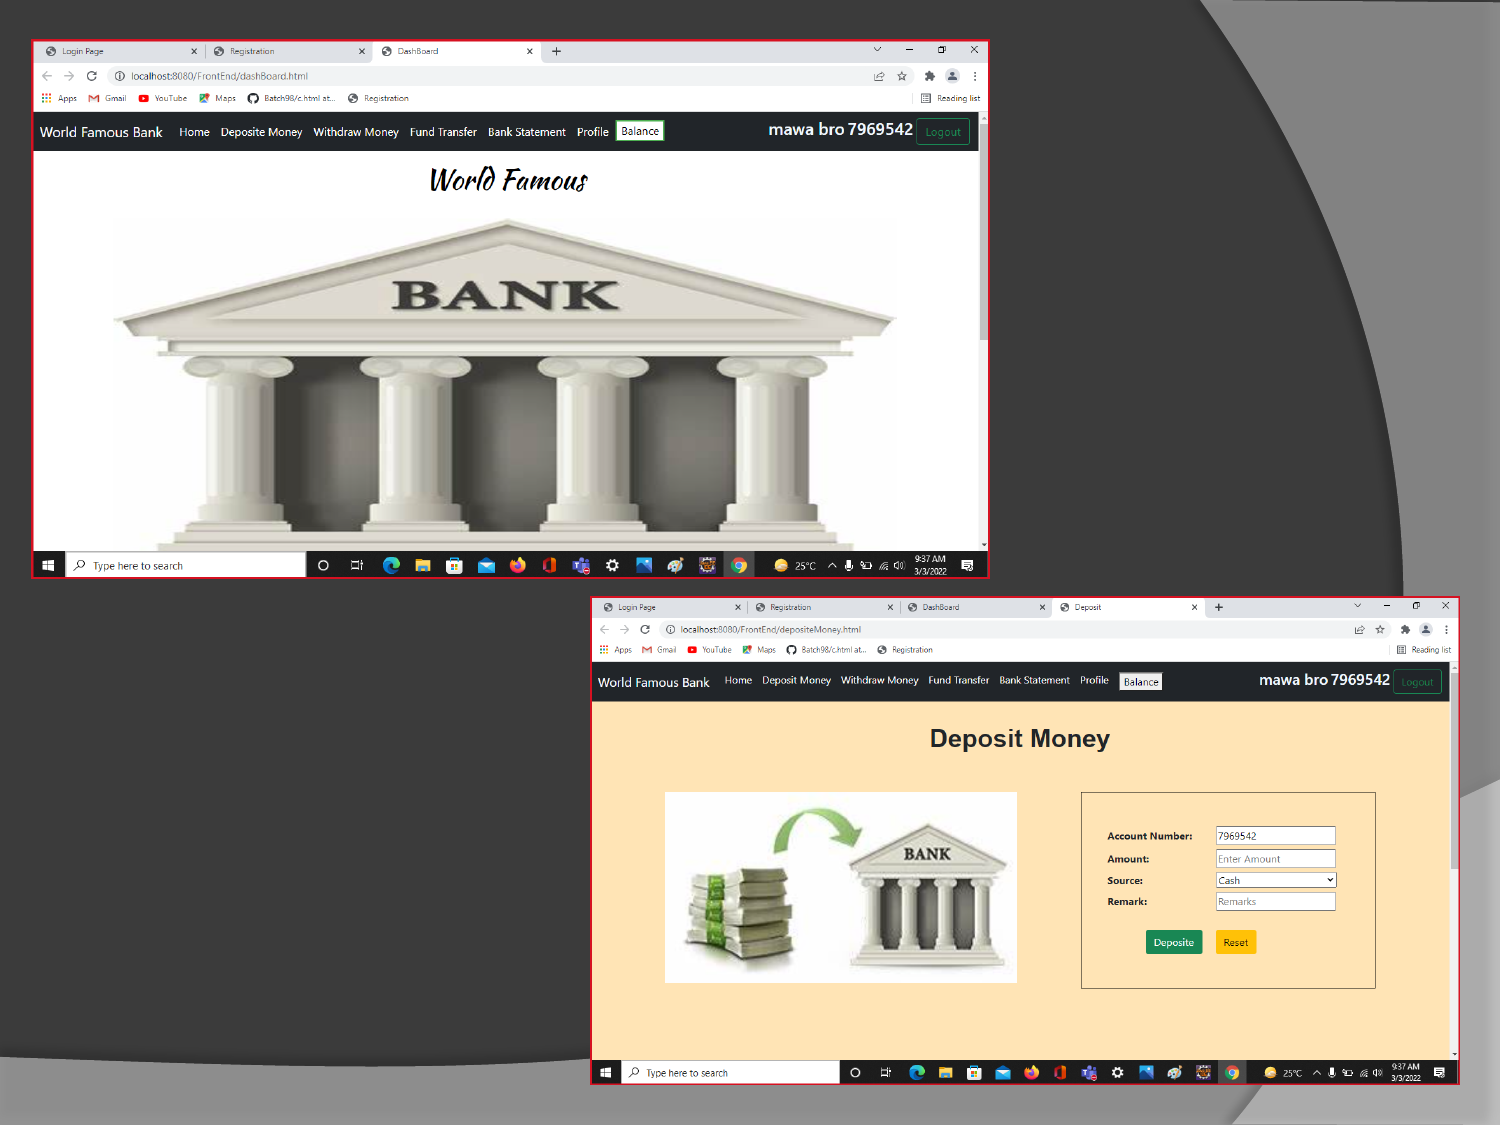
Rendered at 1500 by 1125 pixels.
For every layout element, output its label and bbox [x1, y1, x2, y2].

picture [590, 596, 1461, 1086]
picture [31, 39, 990, 579]
